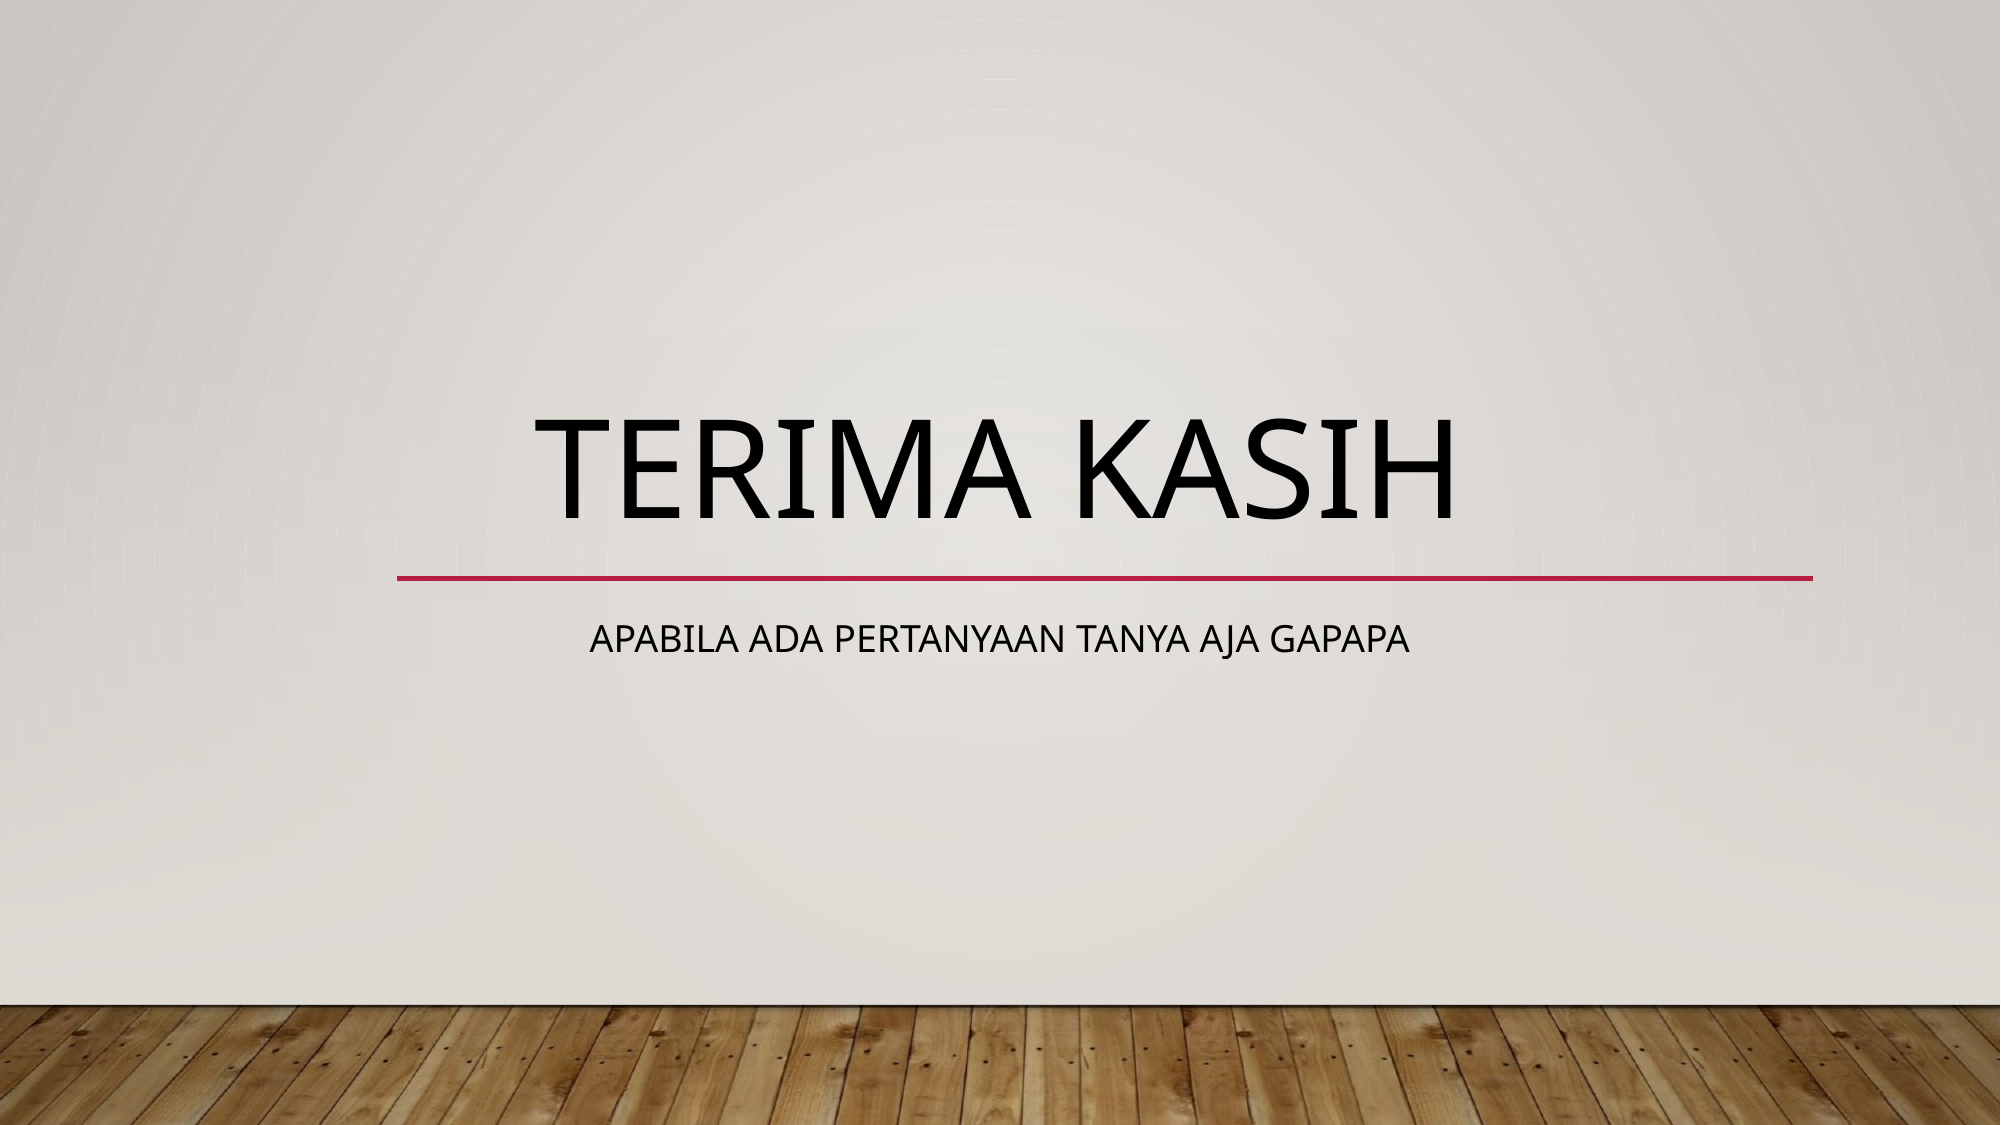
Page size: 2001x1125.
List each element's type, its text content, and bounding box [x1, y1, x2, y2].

title TERIMA KASIH [0, 131, 2000, 549]
subtitle APABILA ADA PERTANYAAN TANYA AJA GAPAPA [0, 591, 2000, 752]
picture [0, 1005, 2000, 1125]
